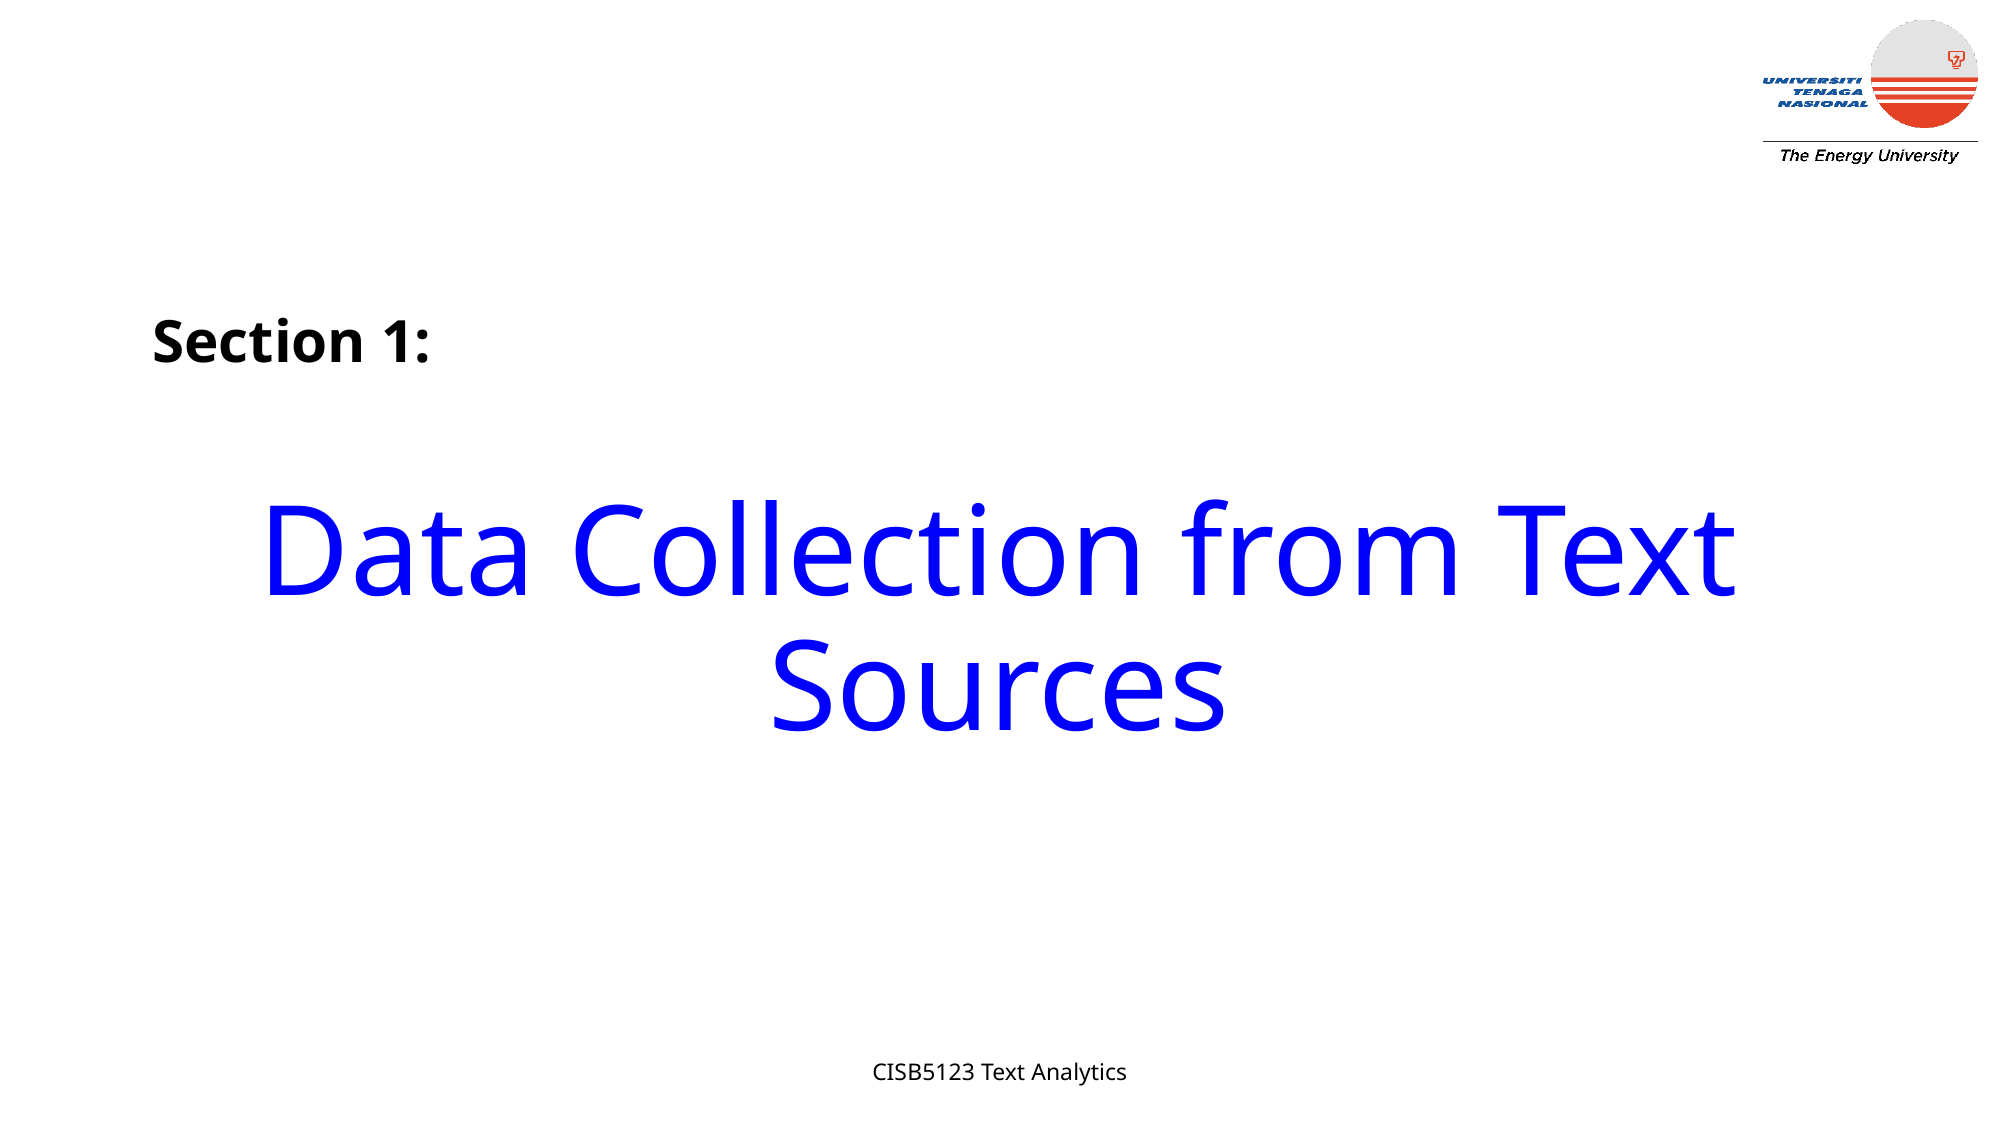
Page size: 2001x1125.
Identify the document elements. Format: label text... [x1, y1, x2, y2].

list Section 1: [137, 136, 1863, 383]
title Data Collection from Text Sources [136, 388, 1862, 857]
footer CISB5123 Text Analytics [662, 1042, 1338, 1103]
picture [1740, 0, 2000, 184]
